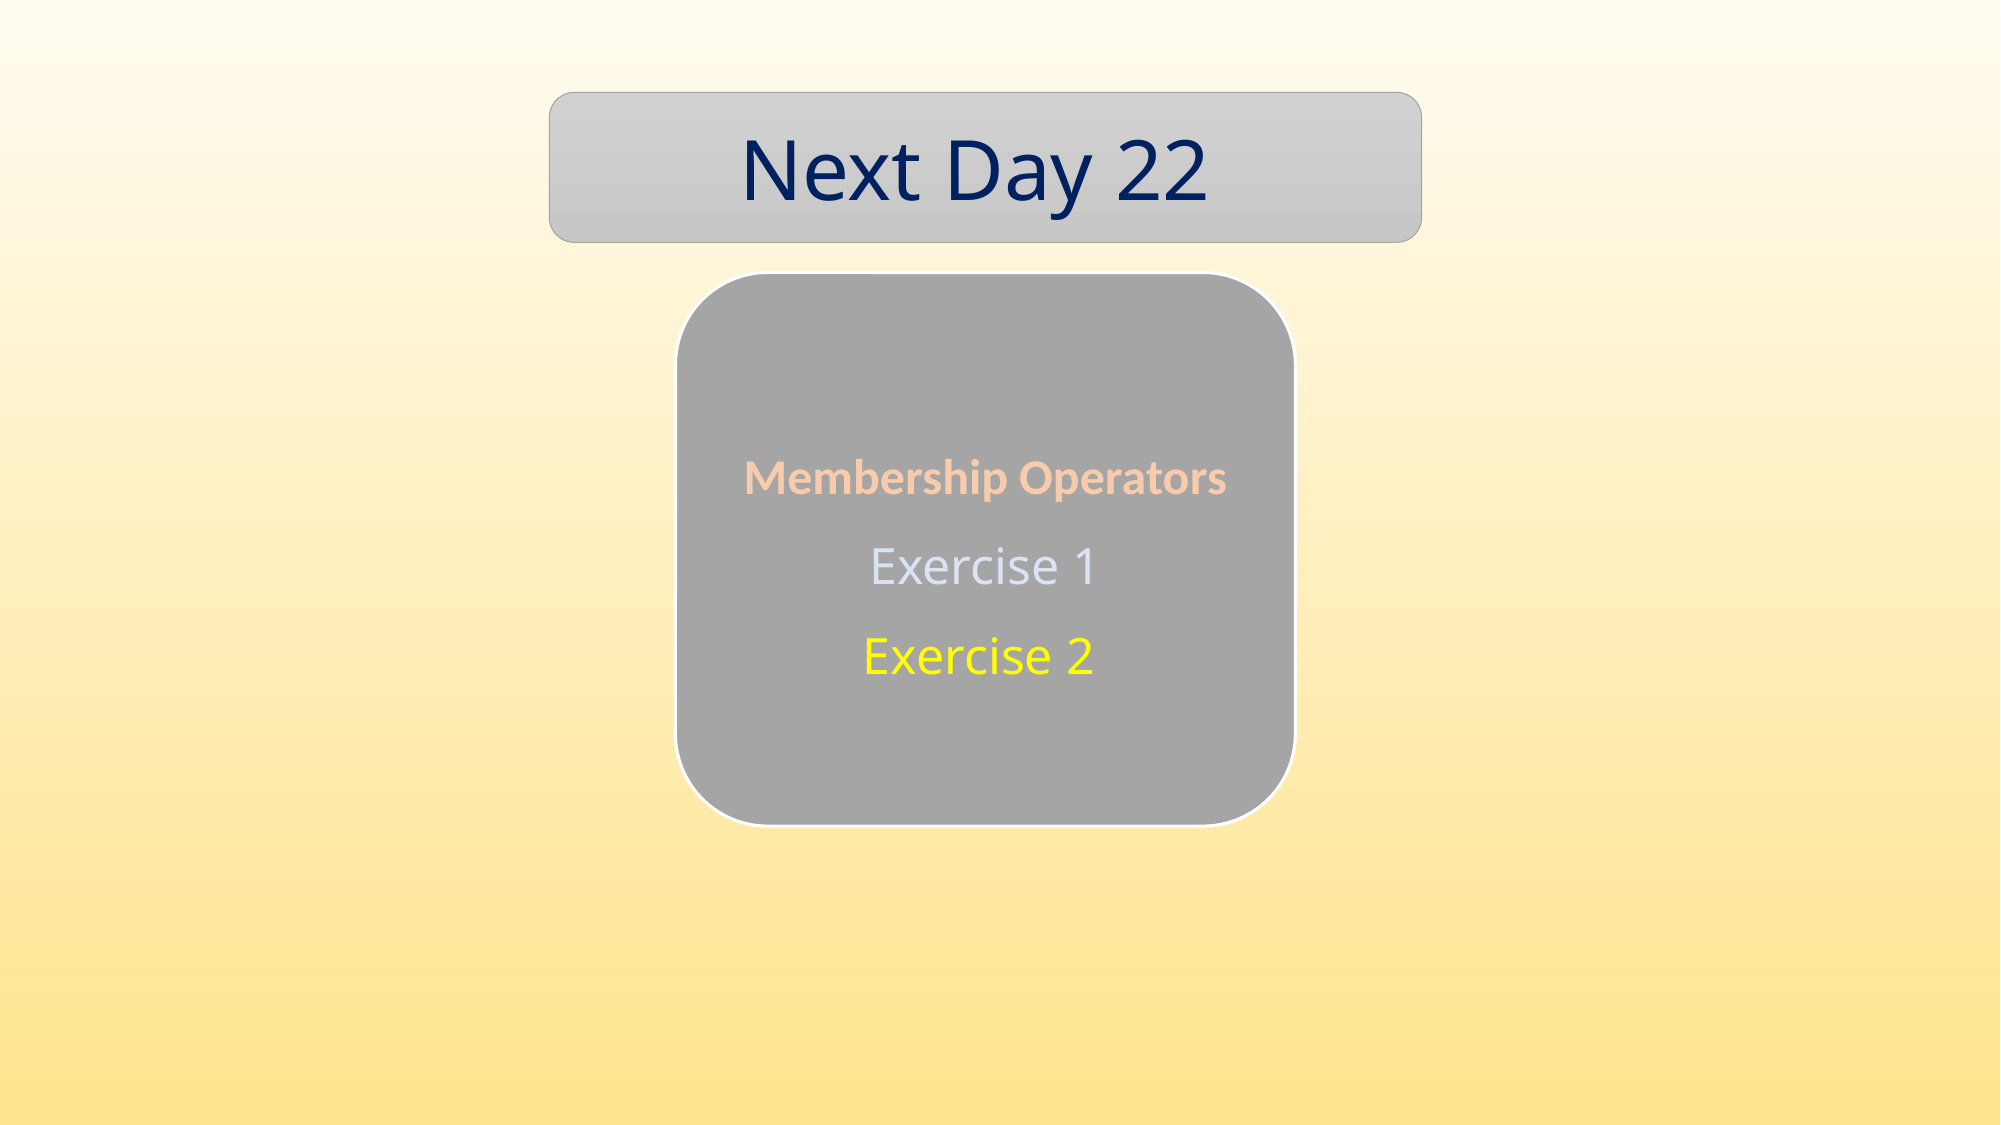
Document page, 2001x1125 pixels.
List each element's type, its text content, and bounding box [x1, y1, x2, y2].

text_box Membership Operators Exercise 1 Exercise 2 [673, 270, 1297, 828]
text_box Next Day 22 [548, 91, 1423, 243]
